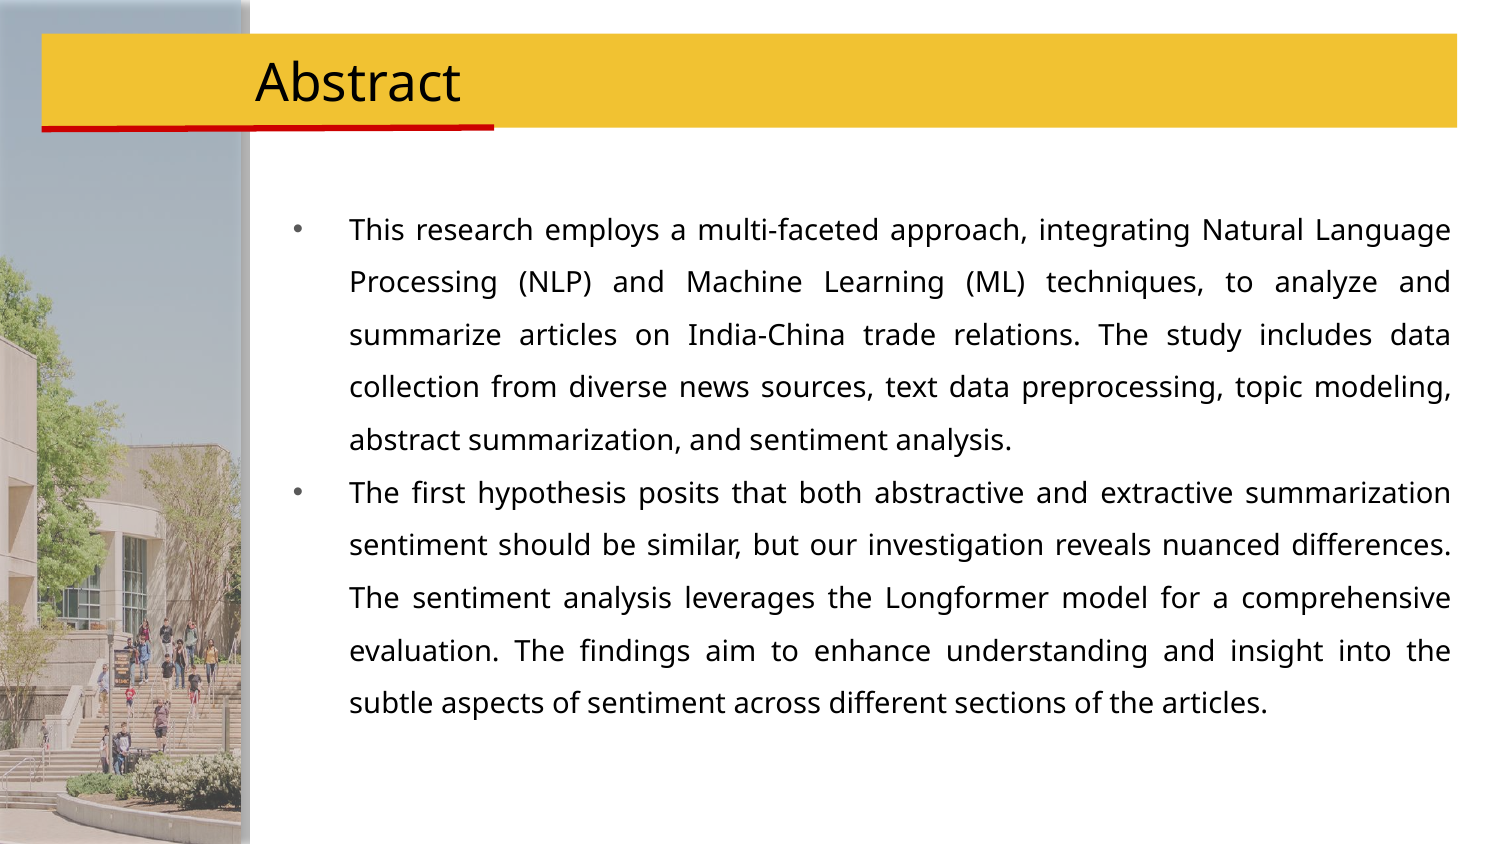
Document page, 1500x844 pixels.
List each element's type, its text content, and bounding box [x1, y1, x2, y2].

list This research employs a multi-faceted approach, integrating Natural Language Processing (NLP) and Machine Learning (ML) techniques, to analyze and summarize articles on India-China trade relations. The study includes data collection from diverse news sources, text data preprocessing, topic modeling, abstract summarization, and sentiment analysis. The first hypothesis posits that both abstractive and extractive summarization sentiment should be similar, but our investigation reveals nuanced differences. The sentiment analysis leverages the Longformer model for a comprehensive evaluation. The findings aim to enhance understanding and insight into the subtle aspects of sentiment across different sections of the articles. [259, 178, 1468, 798]
picture [0, 0, 241, 844]
title Abstract [244, 33, 1316, 128]
text_box [1316, 33, 1458, 128]
